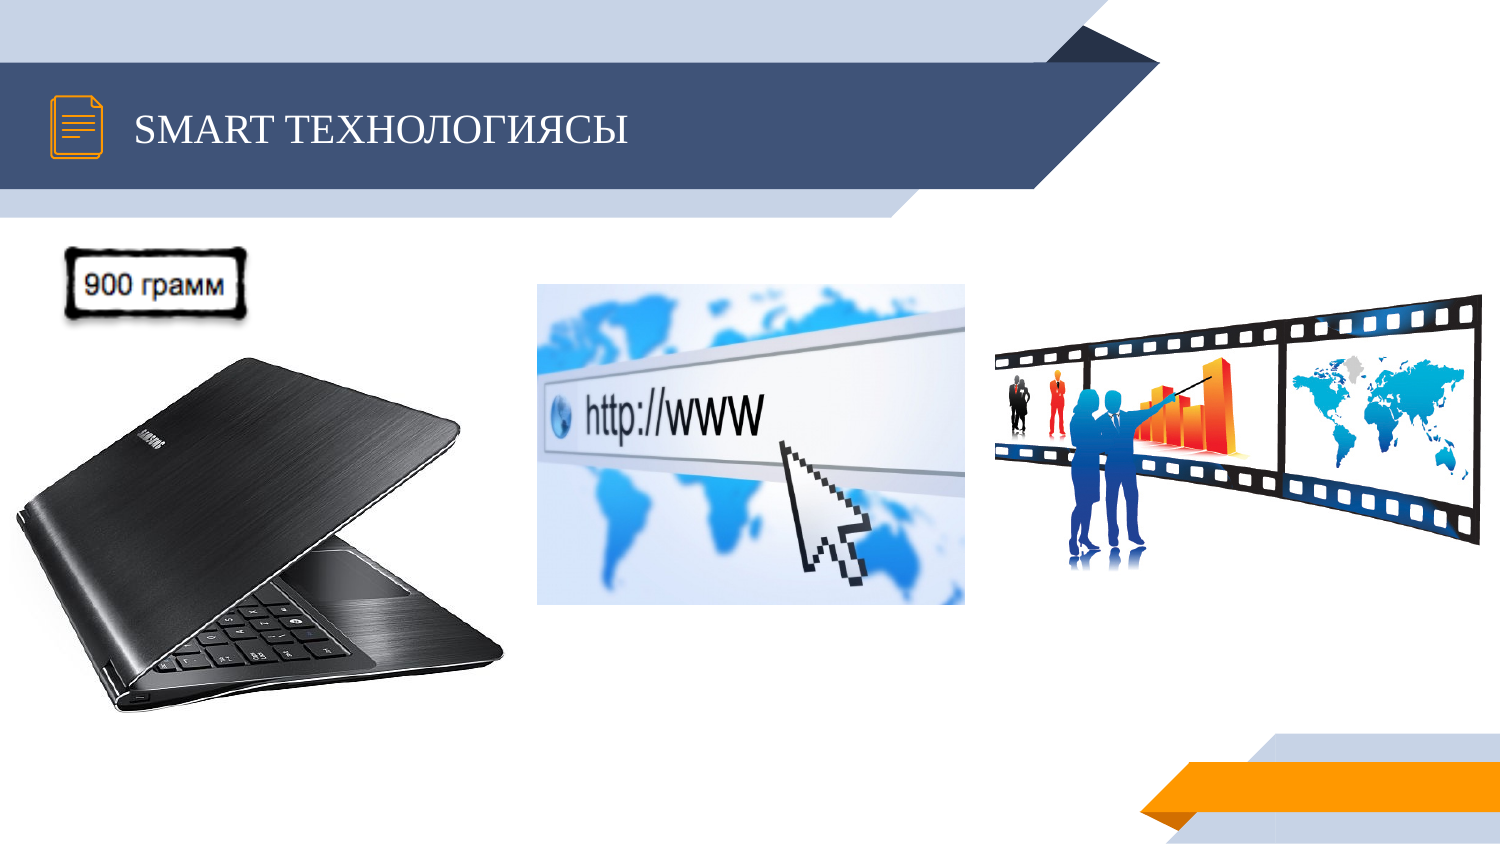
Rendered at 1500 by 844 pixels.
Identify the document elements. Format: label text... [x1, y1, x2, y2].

picture [537, 283, 965, 605]
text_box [50, 96, 103, 159]
picture [994, 245, 1493, 589]
picture [62, 245, 251, 324]
title SMART ТЕХНОЛОГИЯСЫ [133, 63, 997, 191]
picture [9, 350, 508, 713]
